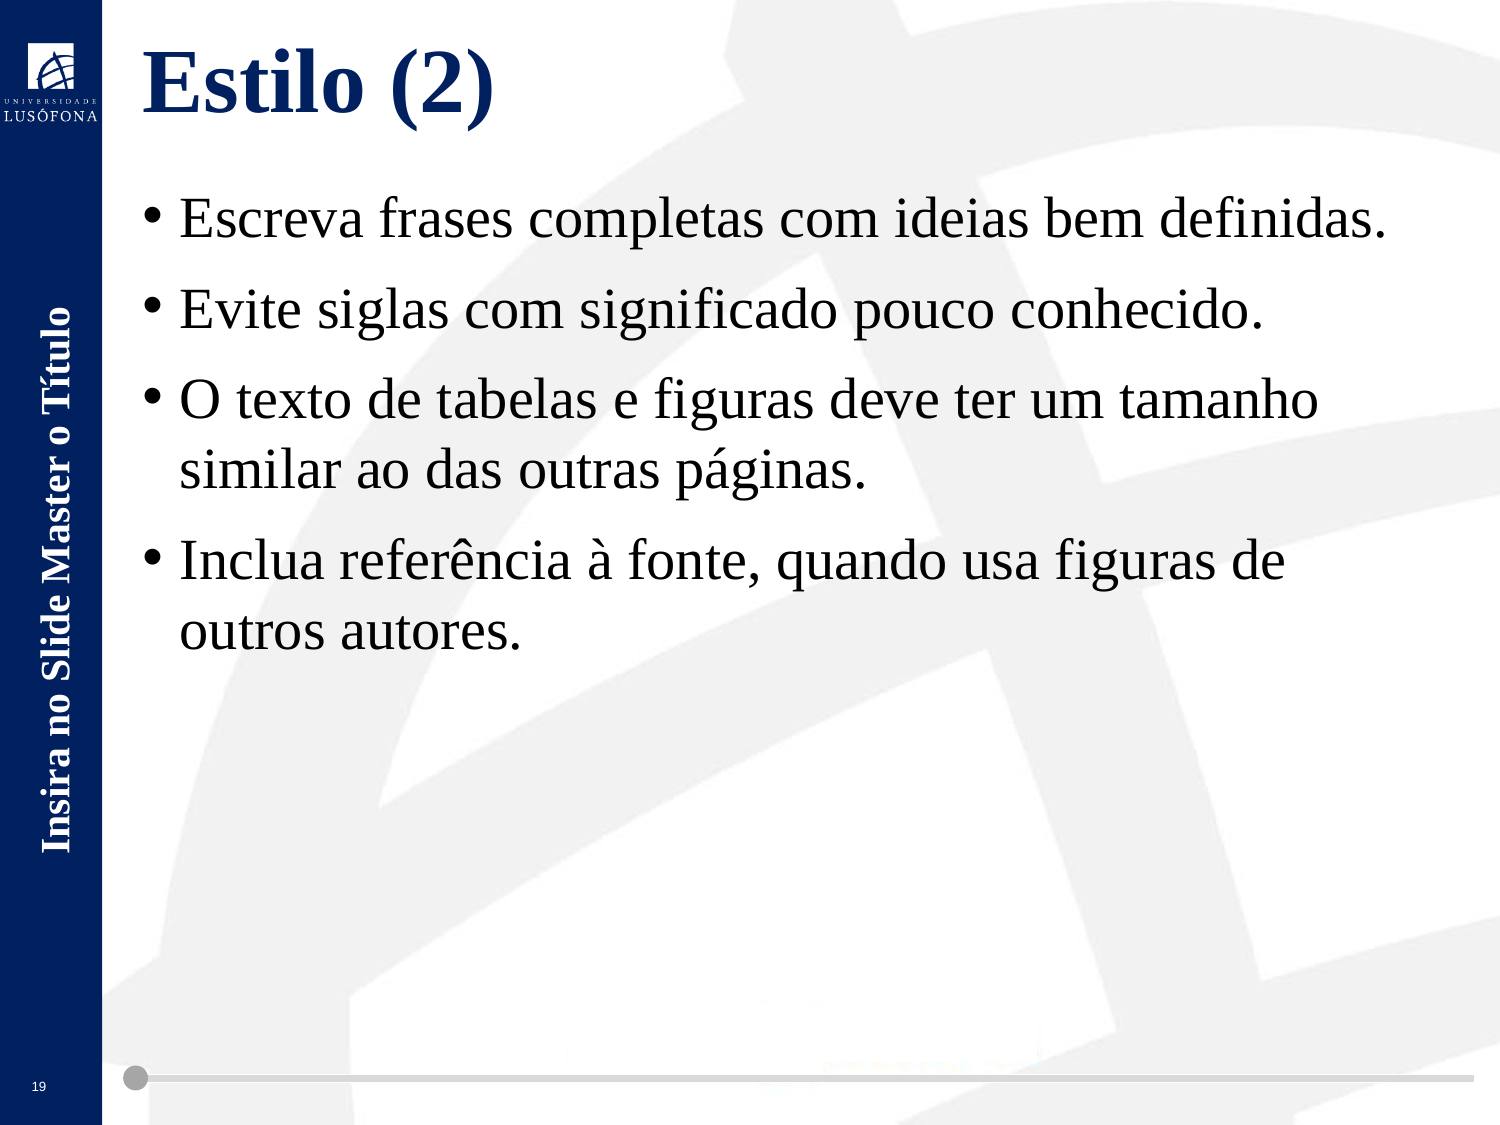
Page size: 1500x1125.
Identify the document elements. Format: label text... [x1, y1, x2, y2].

title Estilo (2) [127, 22, 1461, 144]
list Escreva frases completas com ideias bem definidas. Evite siglas com significado pouco conhecido. O texto de tabelas e figuras deve ter um tamanho similar ao das outras páginas. Inclua referência à fonte, quando usa figuras de outros autores. [127, 171, 1461, 1054]
picture [0, 0, 1500, 1125]
